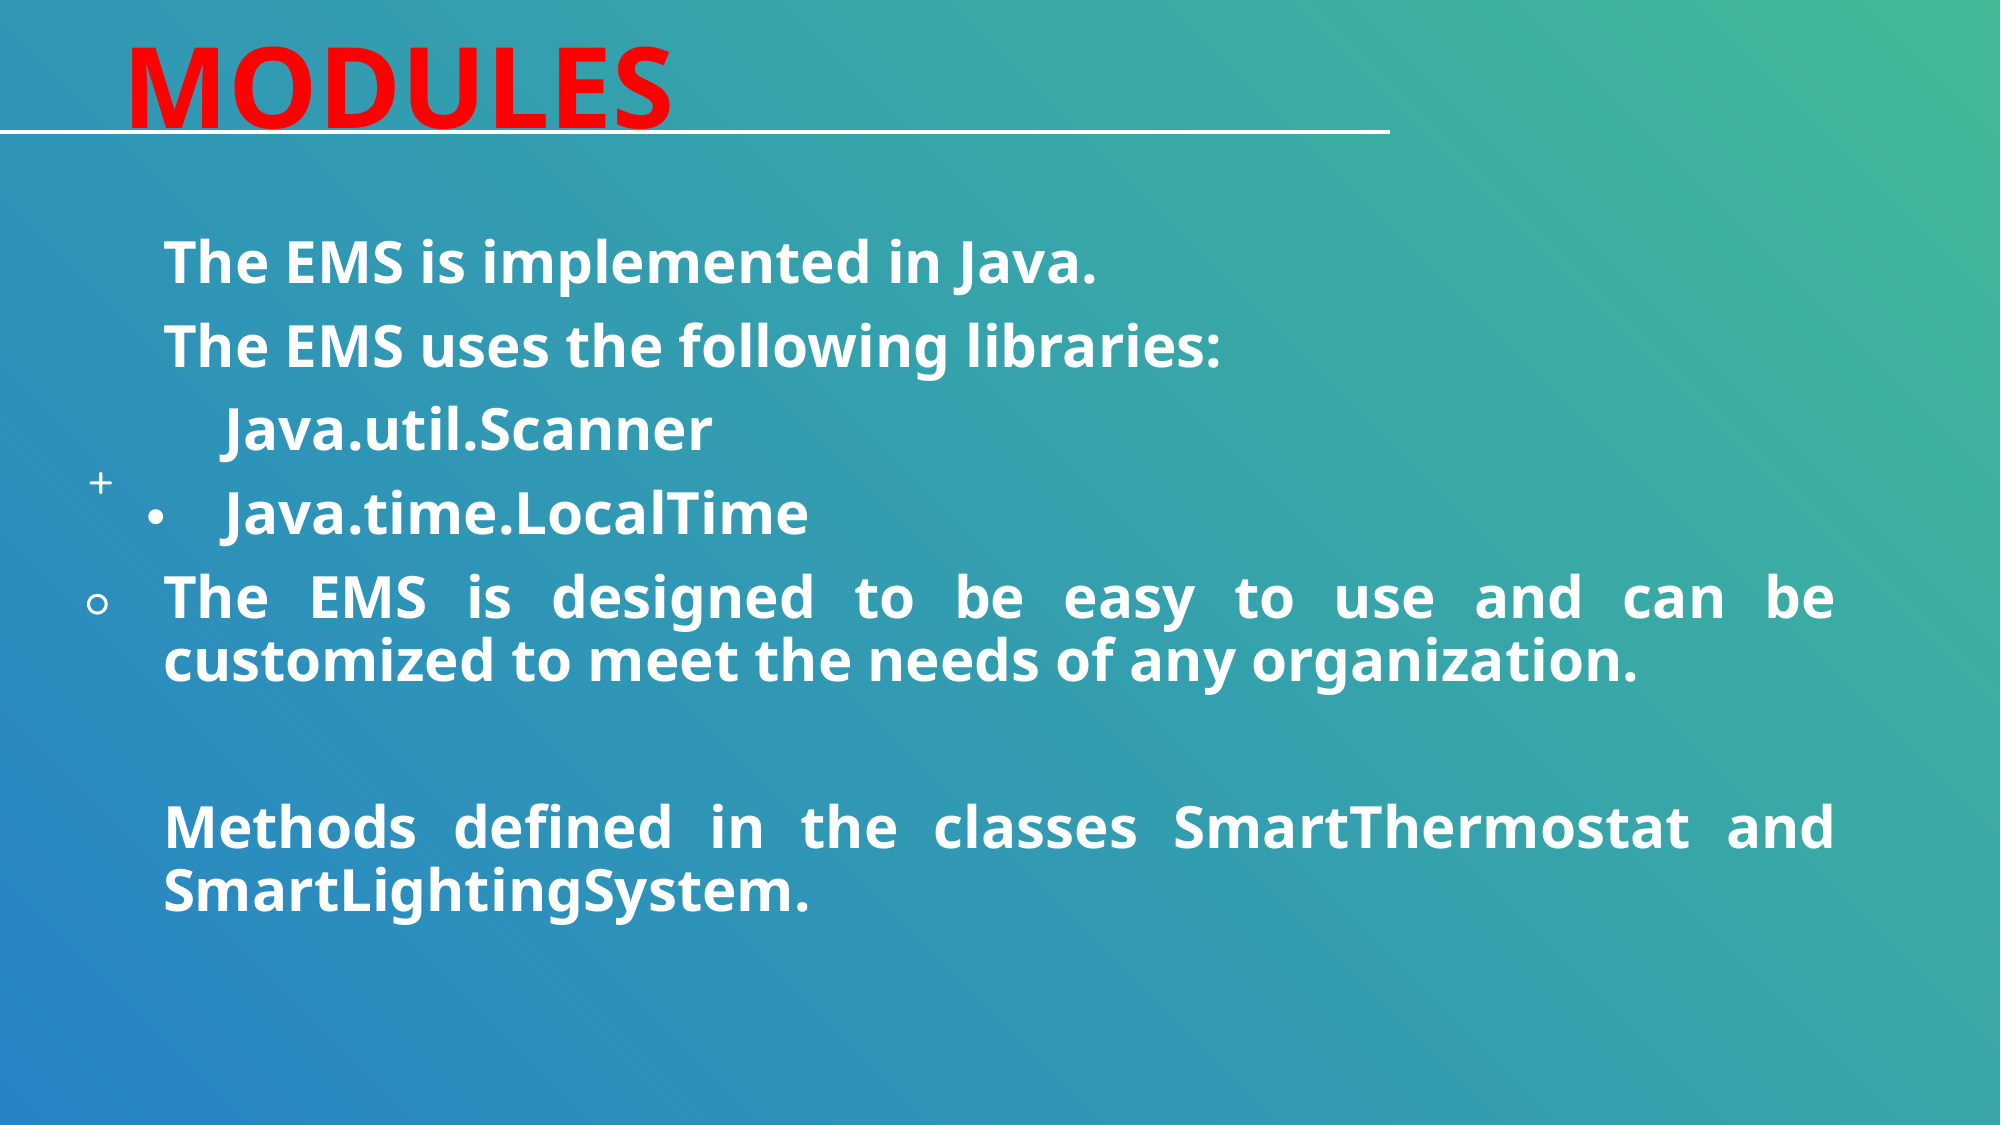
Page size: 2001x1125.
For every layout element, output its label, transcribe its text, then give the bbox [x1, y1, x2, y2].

text_box [86, 593, 108, 615]
text_box [89, 471, 113, 495]
subtitle The EMS is implemented in Java. The EMS uses the following libraries: Java.util.Scanner Java.time.LocalTime The EMS is designed to be easy to use and can be customized to meet the needs of any organization. Methods defined in the classes SmartThermostat and SmartLightingSystem. [148, 225, 1852, 1061]
title Modules [107, 0, 1442, 161]
text_box [0, 0, 2000, 1125]
